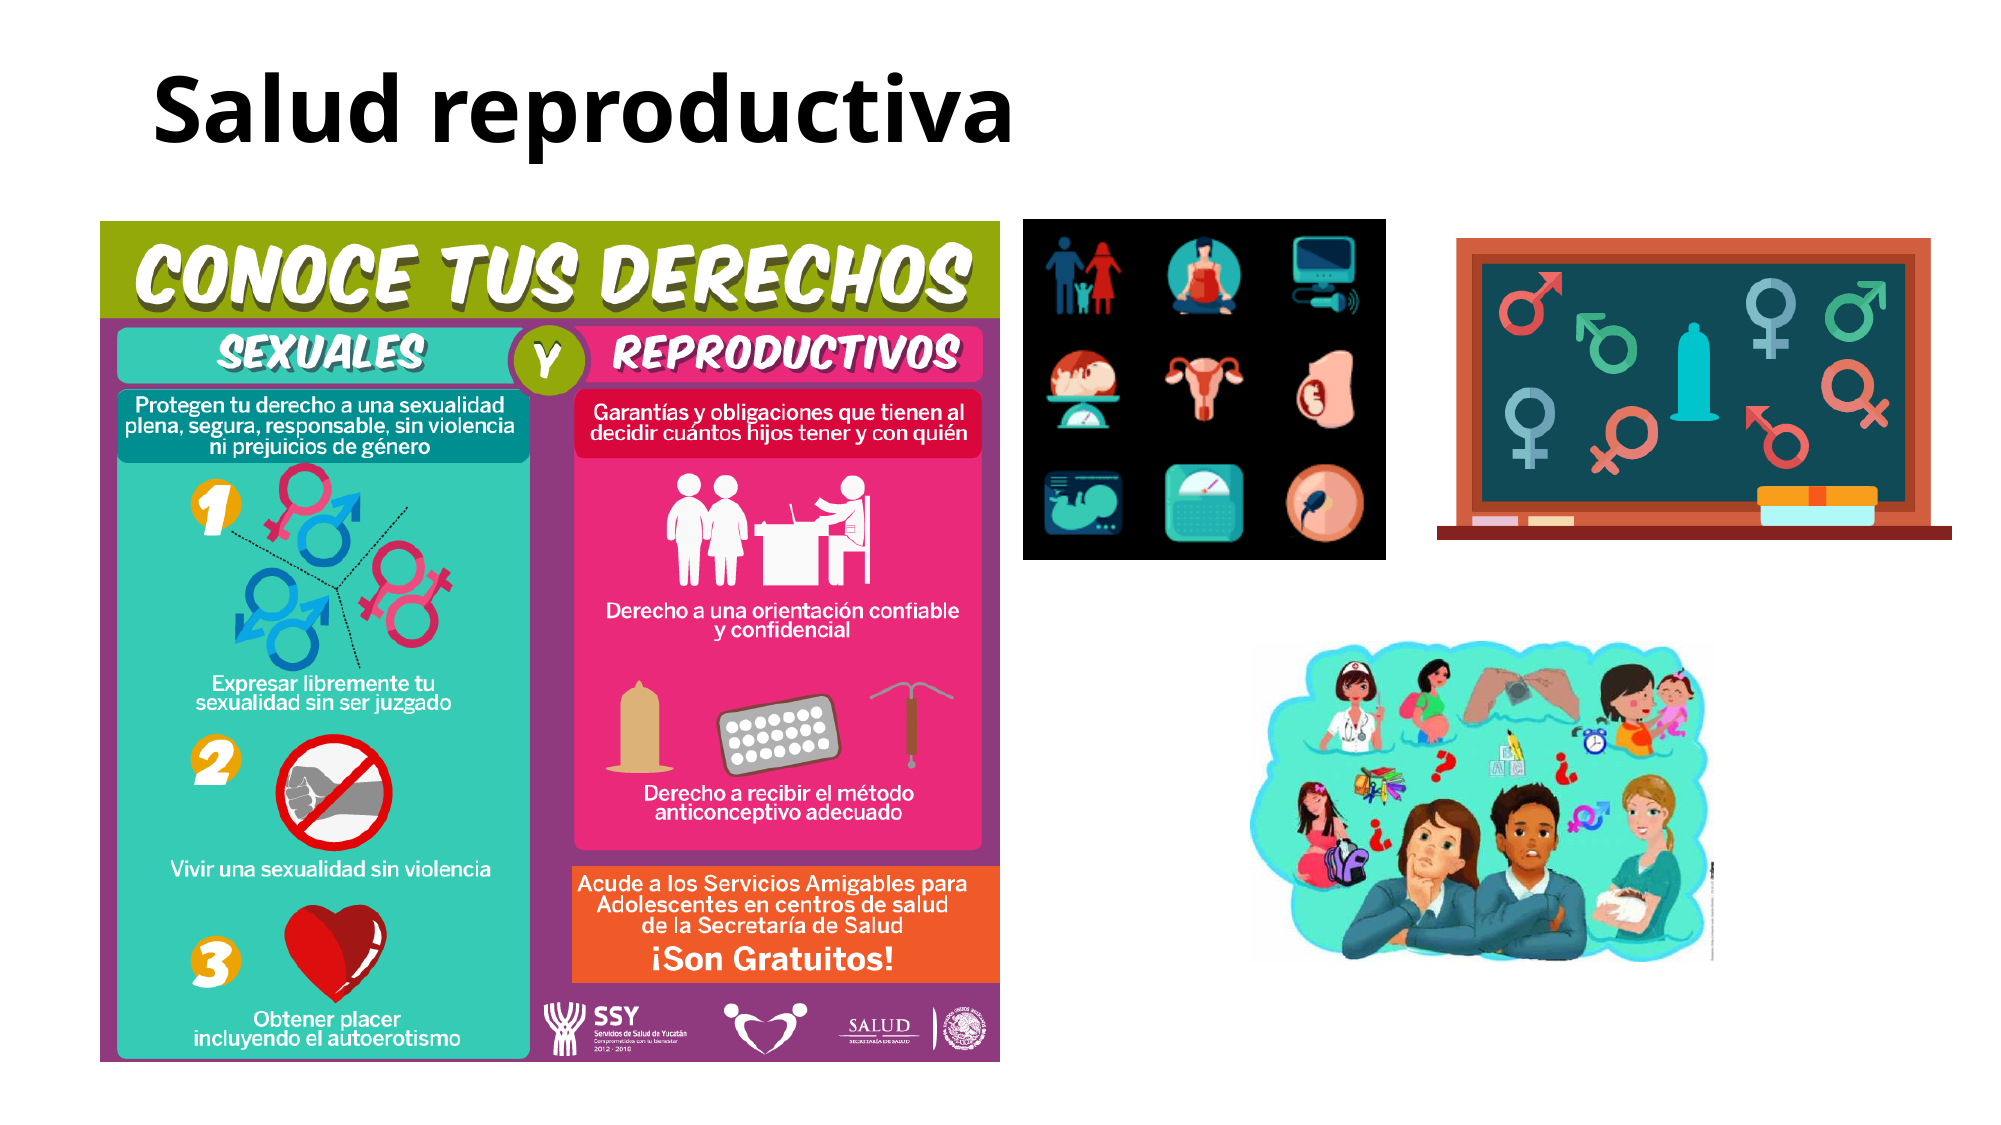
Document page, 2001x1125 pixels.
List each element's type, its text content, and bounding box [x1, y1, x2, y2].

picture [1249, 641, 1714, 962]
title Salud reproductiva [137, 3, 1863, 222]
picture [1409, 219, 1979, 557]
picture [1023, 219, 1386, 560]
picture [100, 221, 1000, 1062]
